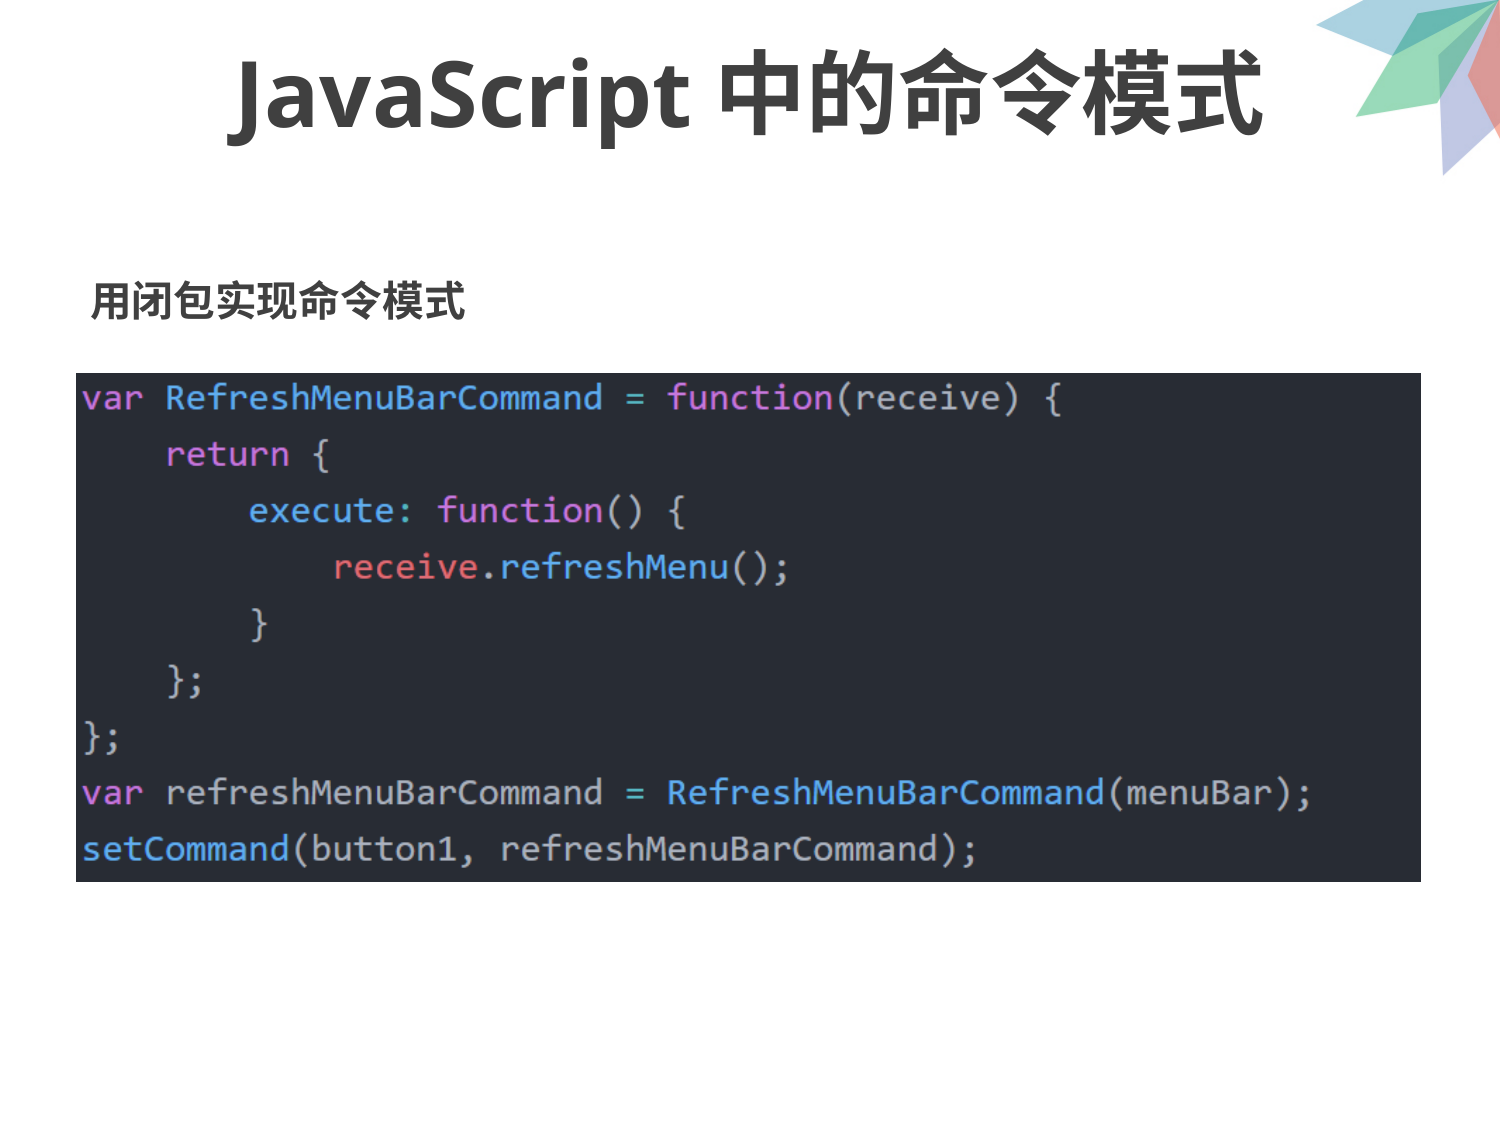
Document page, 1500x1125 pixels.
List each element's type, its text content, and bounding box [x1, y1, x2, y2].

picture [0, 179, 1500, 1125]
list 用闭包实现命令模式 [75, 262, 1425, 339]
title JavaScript中的命令模式 [0, 2, 1500, 179]
